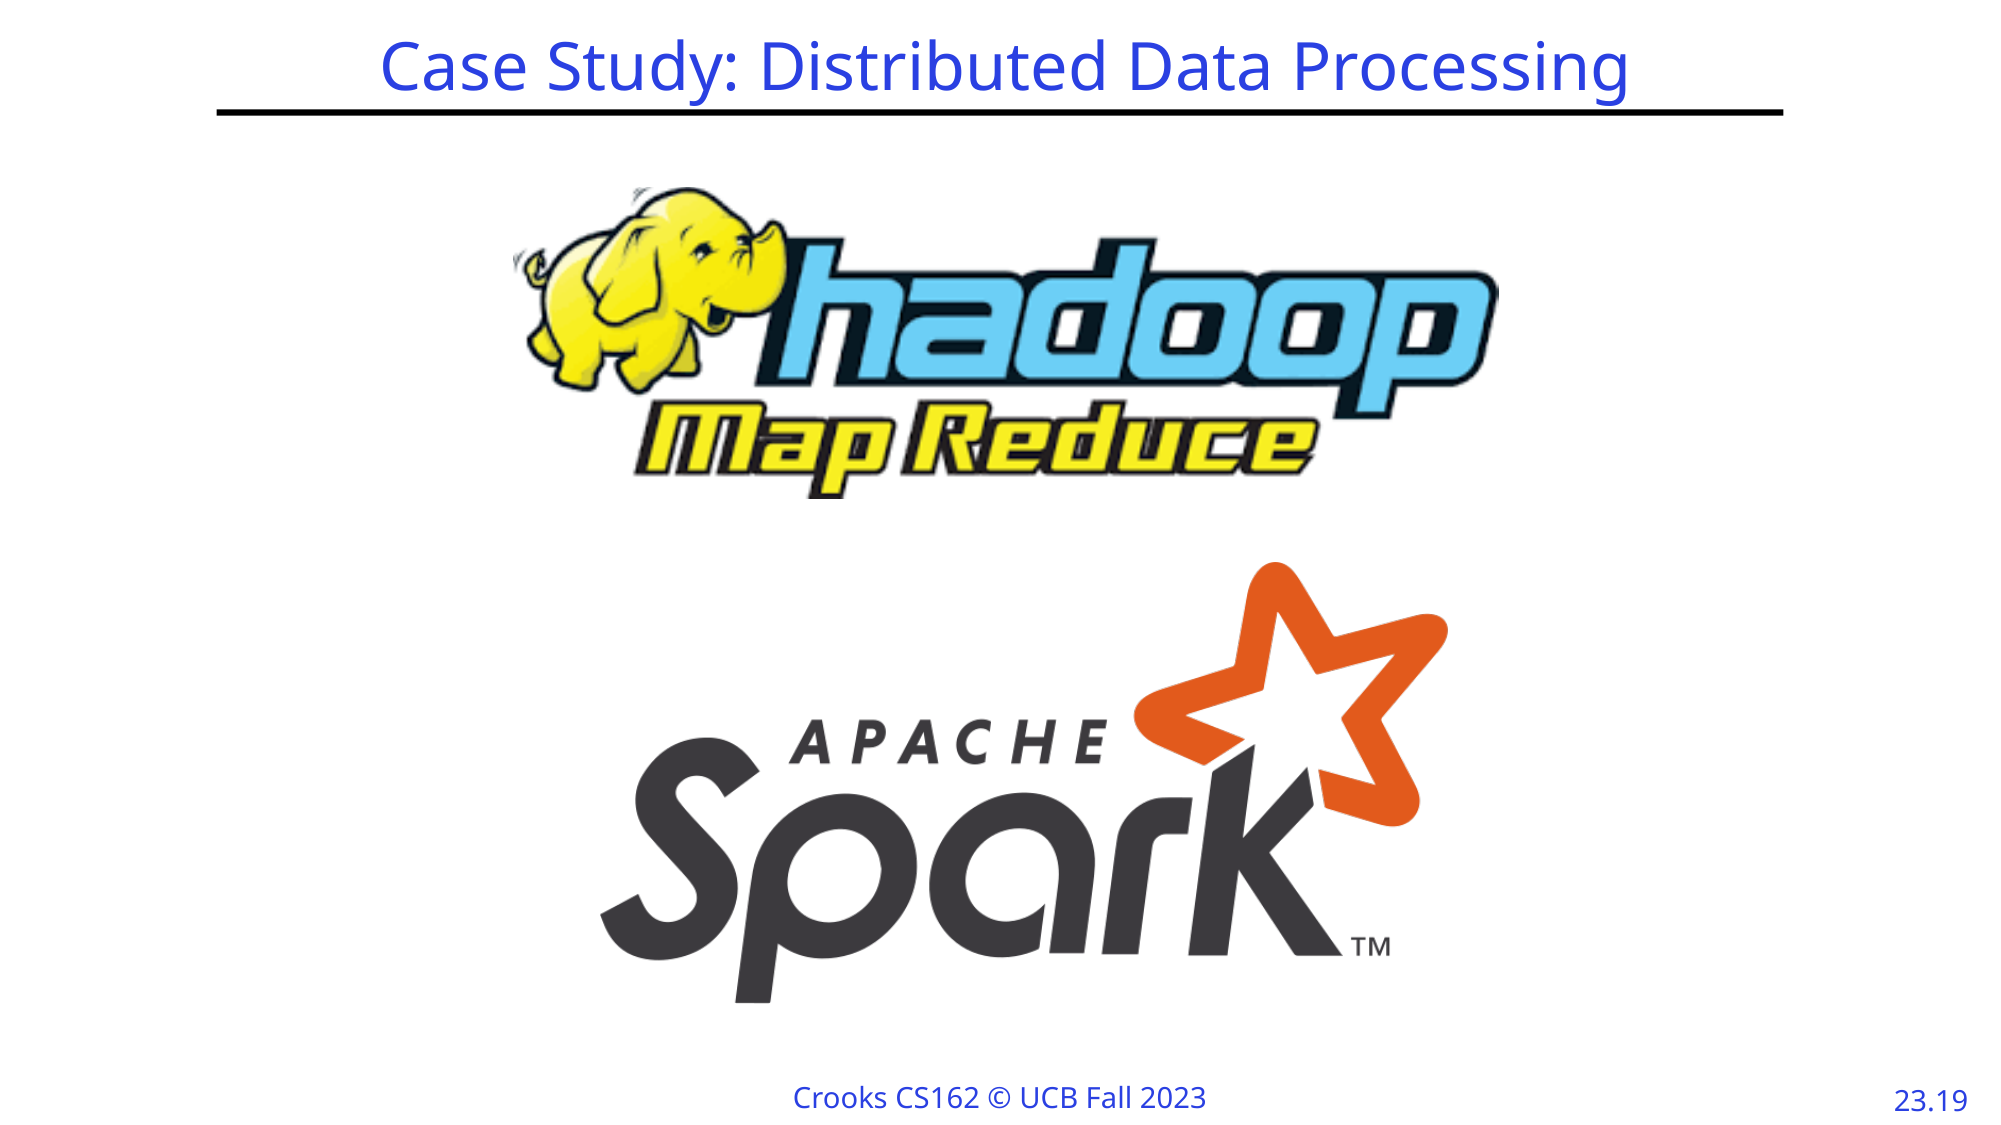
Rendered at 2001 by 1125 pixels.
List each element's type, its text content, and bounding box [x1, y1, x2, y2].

title Case Study: Distributed Data Processing [12, 24, 2000, 113]
picture [599, 562, 1451, 1004]
picture [513, 187, 1499, 499]
